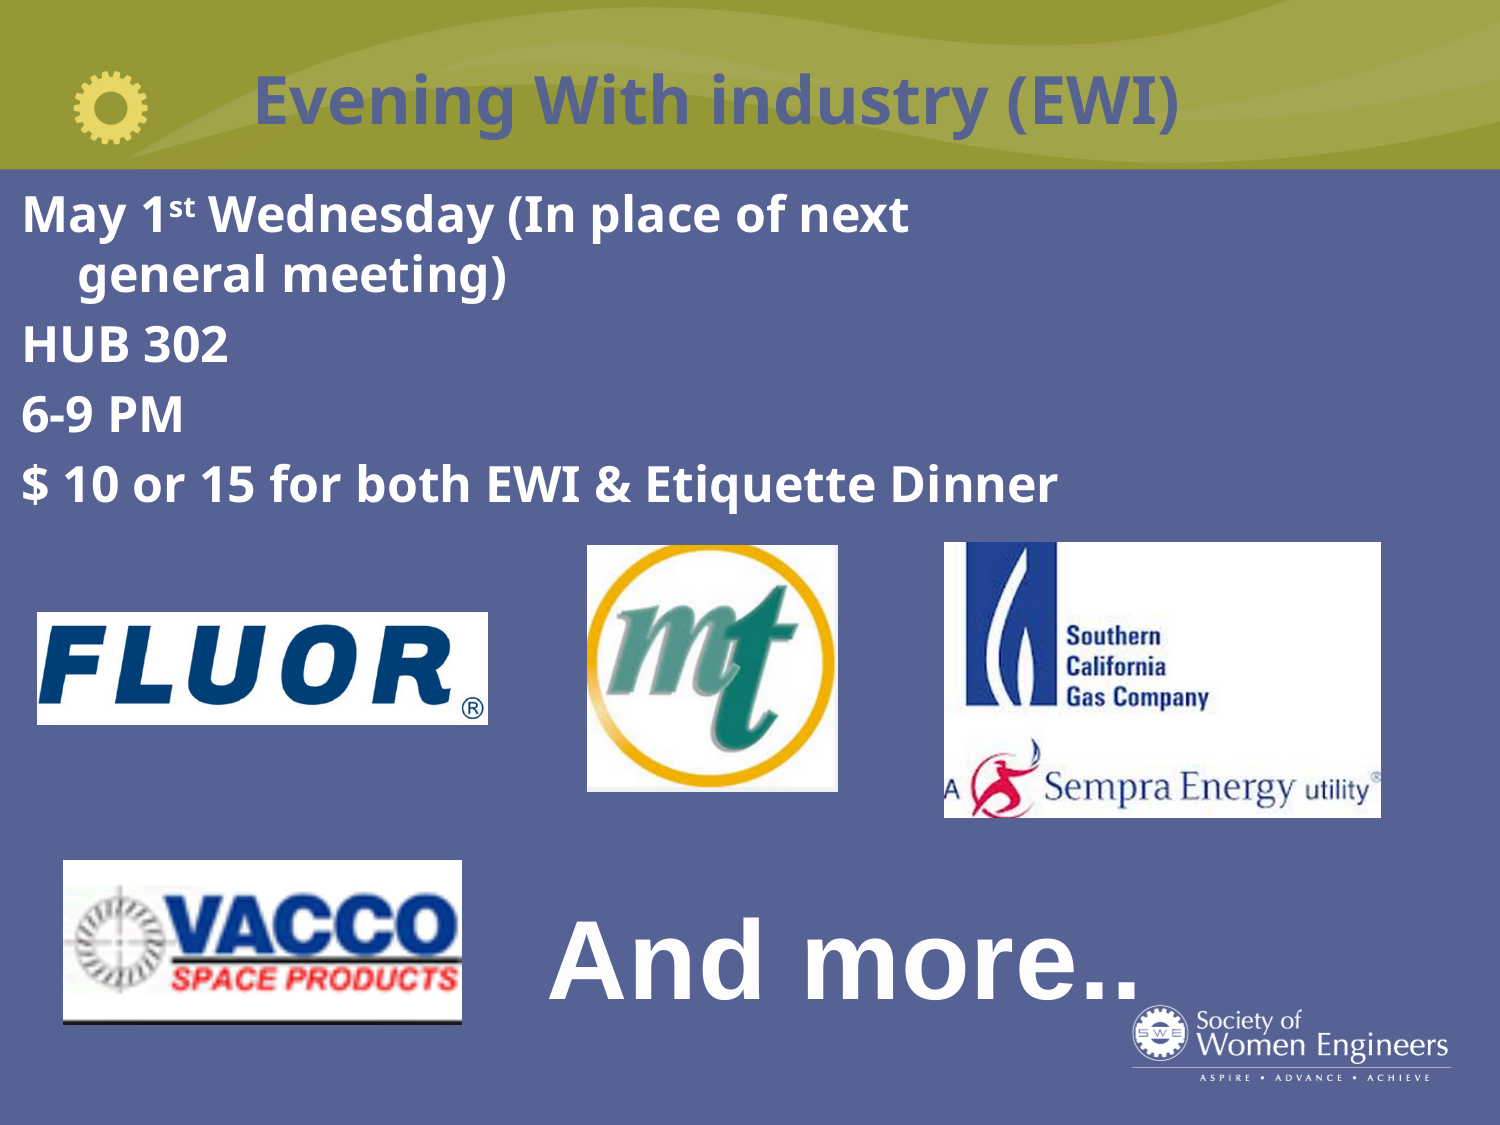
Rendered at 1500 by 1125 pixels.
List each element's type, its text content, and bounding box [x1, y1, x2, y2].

list May 1st Wednesday (In place of next general meeting) HUB 302 6-9 PM $ 10 or 15 for both EWI & Etiquette Dinner [6, 174, 1082, 538]
list Evening With industry (EWI) [237, 50, 1425, 150]
text_box And more.. [531, 879, 1159, 1030]
picture [0, 0, 1500, 1125]
